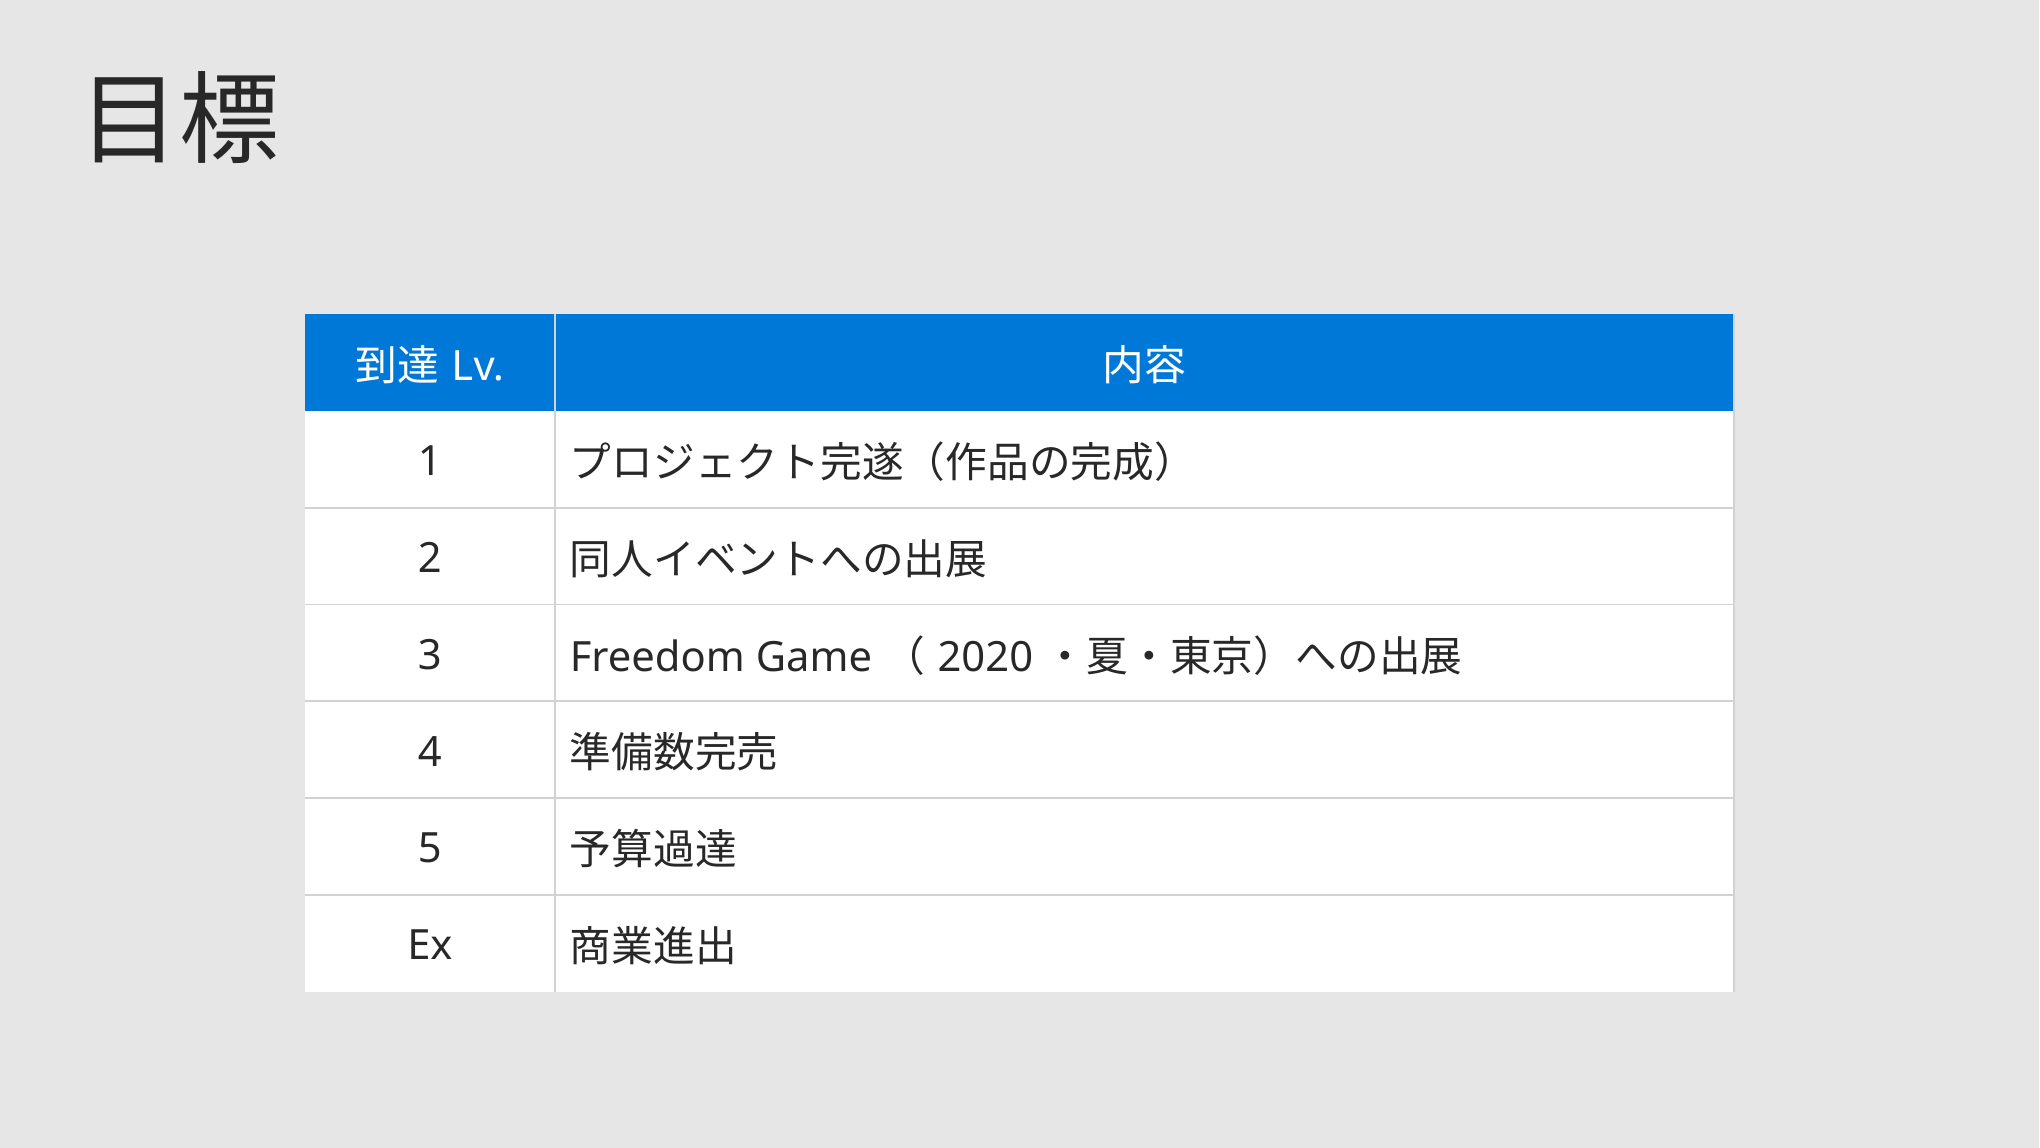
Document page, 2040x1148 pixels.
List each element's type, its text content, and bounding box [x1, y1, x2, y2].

table_cell 3 [305, 605, 554, 700]
table_cell Ex [305, 896, 554, 992]
table_cell 準備数完売 [556, 702, 1733, 797]
title 目標 [64, 45, 1975, 184]
table_cell 2 [305, 509, 554, 604]
table_cell 同人イベントへの出展 [556, 509, 1733, 604]
table_cell 5 [305, 799, 554, 894]
table_cell 4 [305, 702, 554, 797]
table_cell 予算過達 [556, 799, 1733, 894]
table_cell Freedom Game（2020・夏・東京）への出展 [556, 605, 1733, 700]
table_cell プロジェクト完遂（作品の完成） [556, 411, 1733, 507]
table_header 到達Lv. [305, 314, 554, 411]
table_cell 商業進出 [556, 896, 1733, 992]
table_cell 1 [305, 411, 554, 507]
table_header 内容 [556, 314, 1733, 411]
